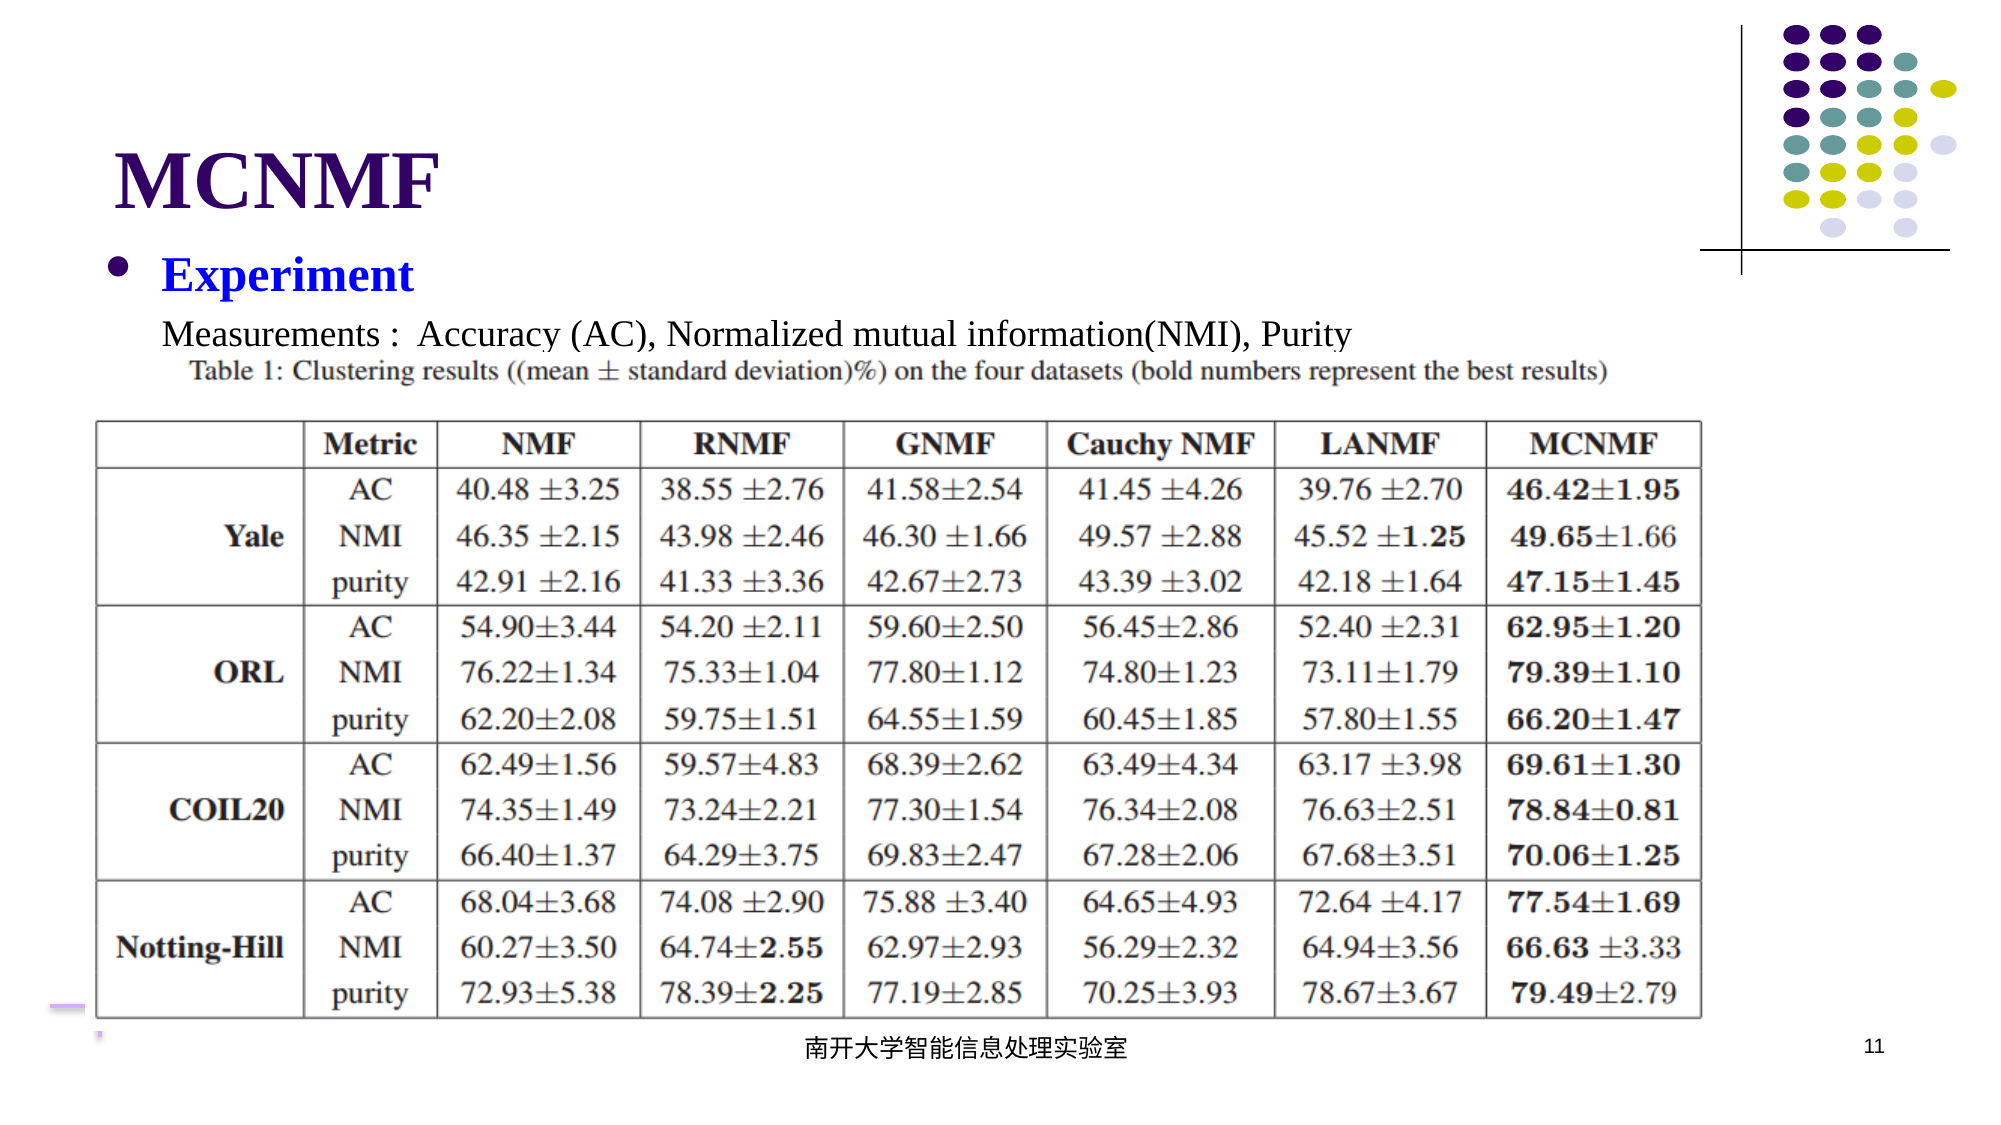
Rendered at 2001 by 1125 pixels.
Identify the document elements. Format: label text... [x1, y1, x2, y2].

list Experiment Measurements : Accuracy (AC), Normalized mutual information(NMI), Purity [90, 233, 1891, 958]
footer 南开大学智能信息处理实验室 [99, 1042, 1433, 1100]
slide_number 11 [1433, 1025, 1900, 1100]
picture [85, 352, 1716, 1032]
title MCNMF [99, 20, 1750, 233]
